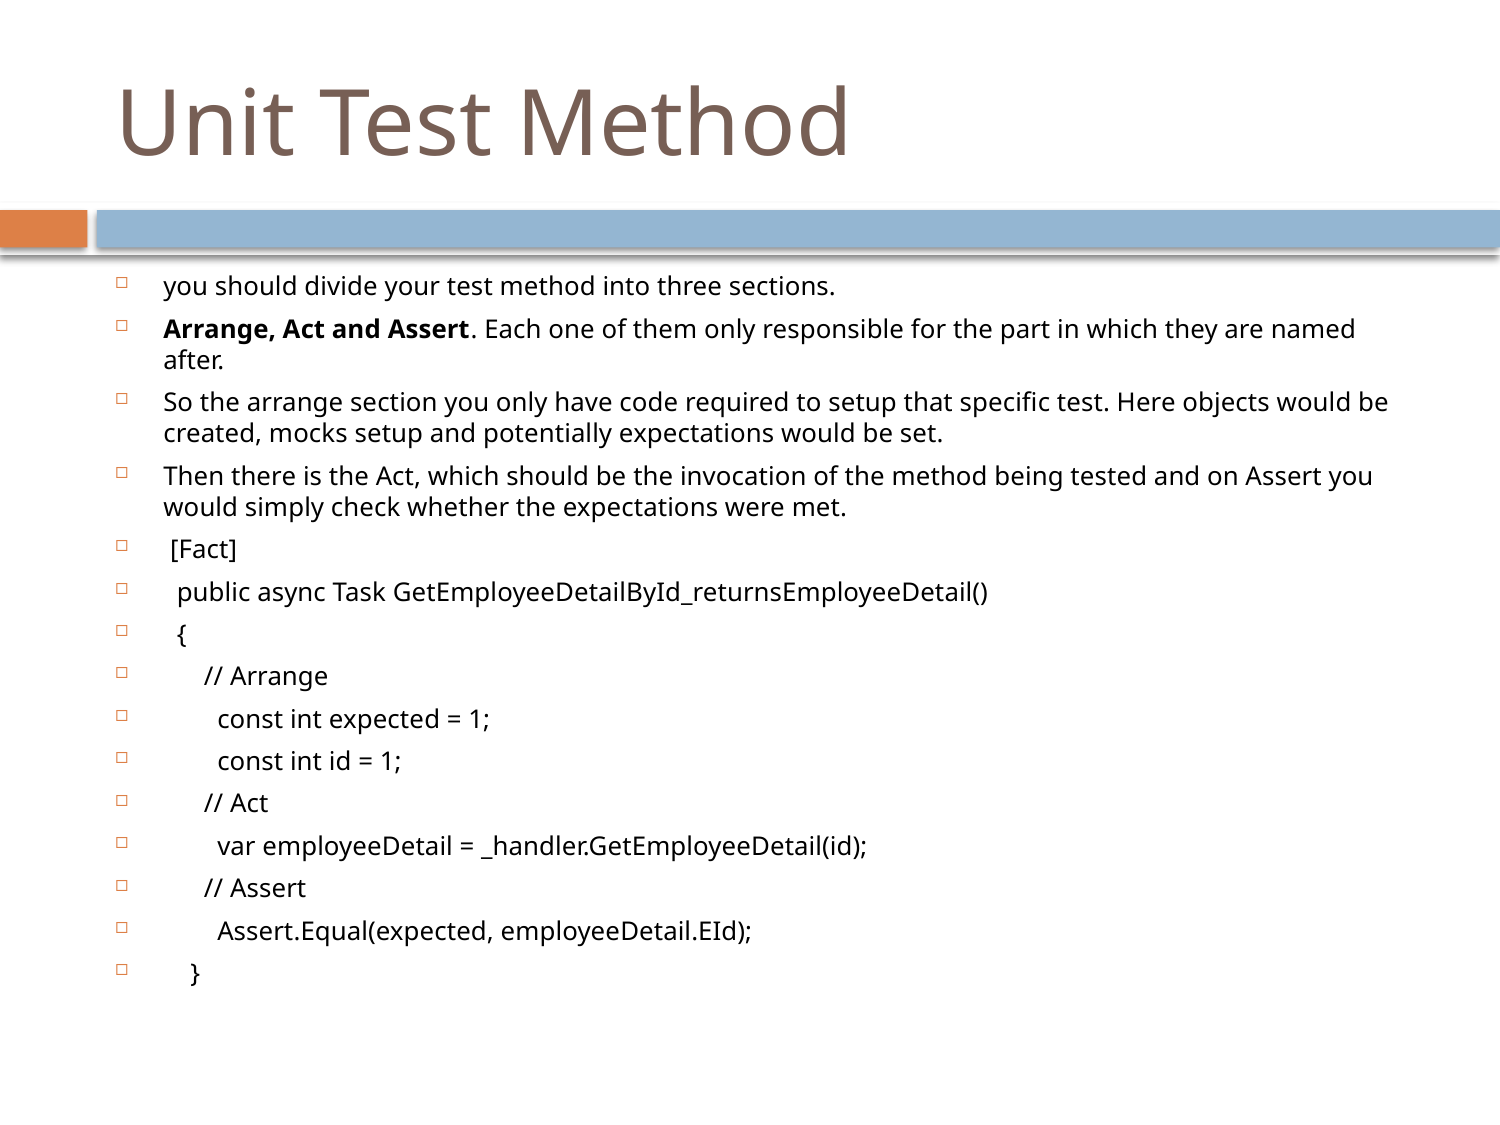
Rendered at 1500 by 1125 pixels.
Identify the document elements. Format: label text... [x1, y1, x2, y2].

title Unit Test Method [100, 37, 1438, 200]
list you should divide your test method into three sections. Arrange, Act and Assert. Each one of them only responsible for the part in which they are named after. So the arrange section you only have code required to setup that specific test. Here objects would be created, mocks setup and potentially expectations would be set. Then there is the Act, which should be the invocation of the method being tested and on Assert you would simply check whether the expectations were met. [Fact] public async Task GetEmployeeDetailById_returnsEmployeeDetail() { // Arrange const int expected = 1; const int id = 1; // Act var employeeDetail = _handler.GetEmployeeDetail(id); // Assert Assert.Equal(expected, employeeDetail.EId); } [100, 262, 1438, 1000]
